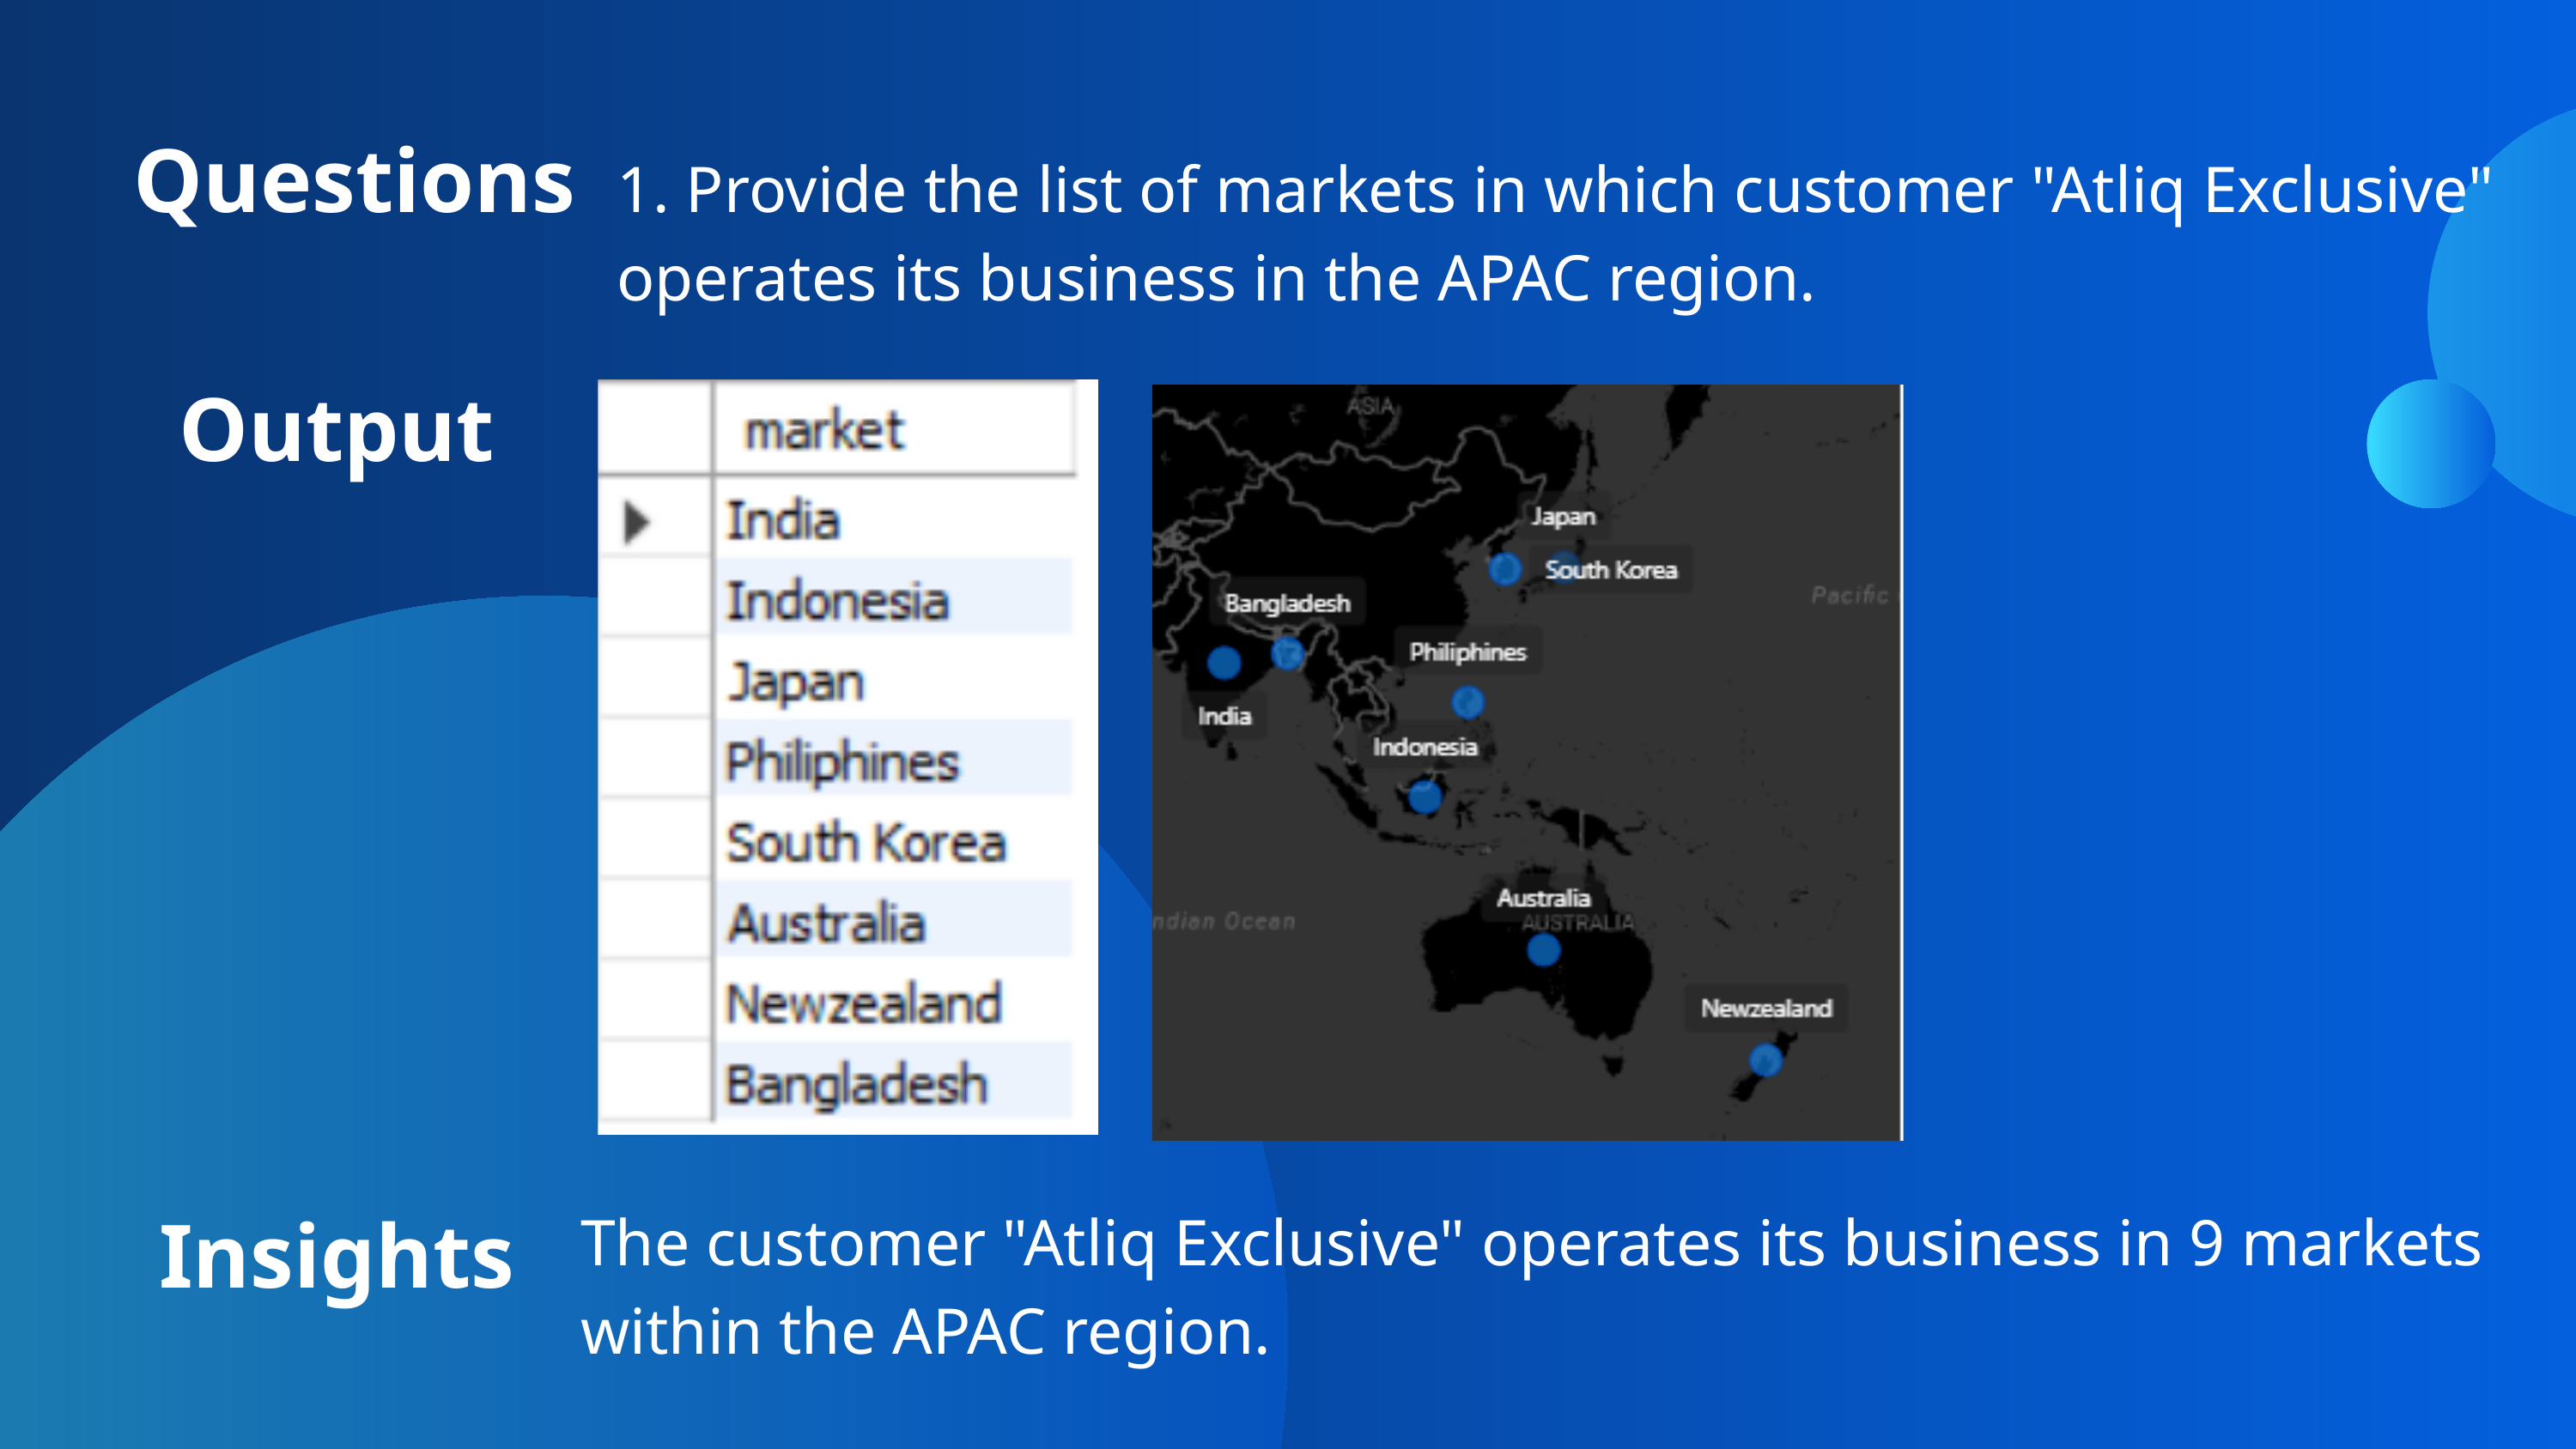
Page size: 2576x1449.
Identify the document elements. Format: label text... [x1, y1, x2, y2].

text_box Questions [91, 124, 617, 230]
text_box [0, 596, 1289, 1449]
text_box [1151, 385, 1904, 1141]
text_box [2366, 379, 2496, 509]
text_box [2427, 98, 2576, 527]
text_box [598, 379, 1099, 594]
text_box The customer "Atliq Exclusive" operates its business in 9 markets within the APAC region. [1291, 1190, 2549, 1367]
text_box Output [129, 373, 544, 479]
text_box 1. Provide the list of markets in which customer "Atliq Exclusive" operates its business in the APAC region. [617, 136, 2422, 314]
